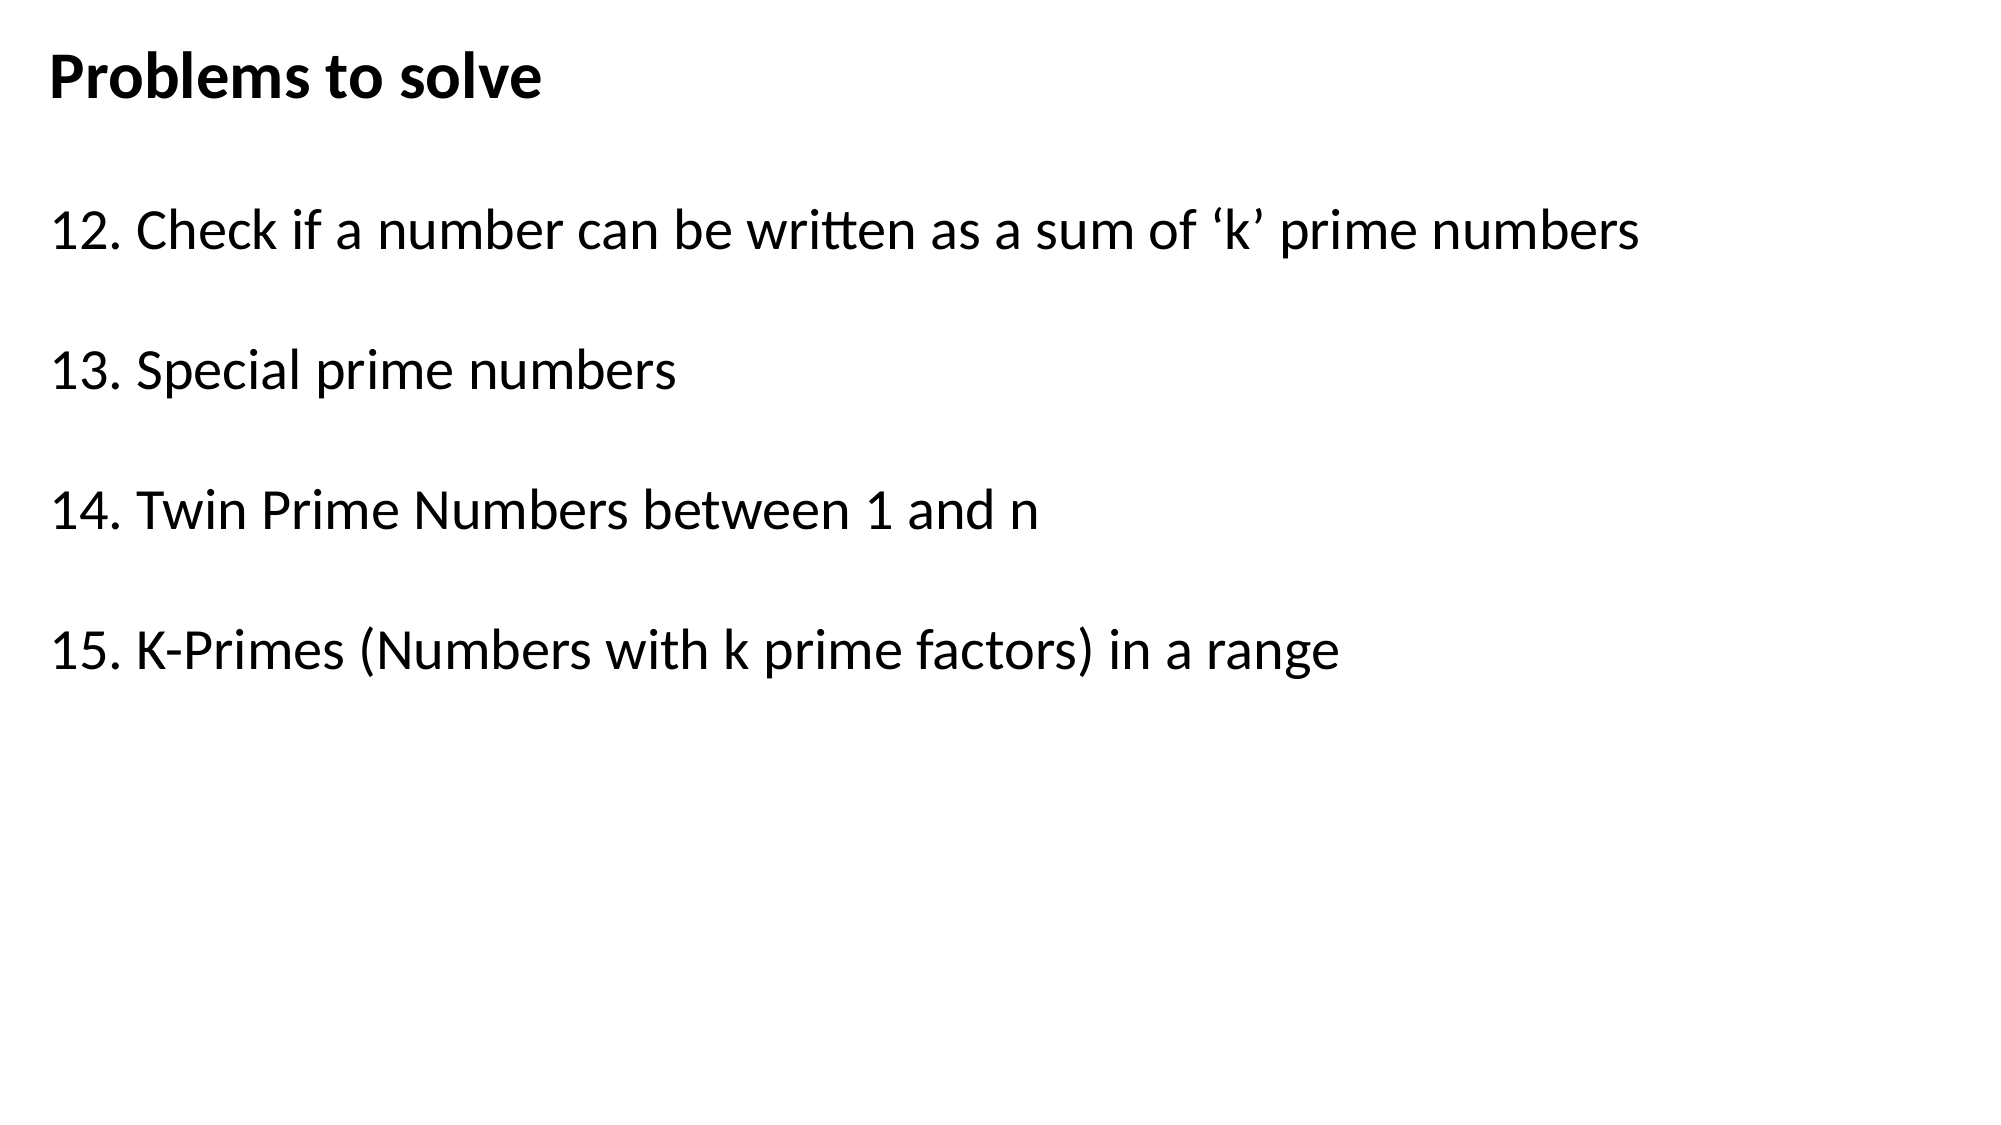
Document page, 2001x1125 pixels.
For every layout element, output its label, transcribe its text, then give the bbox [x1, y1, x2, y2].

text_box Problems to solve 12. Check if a number can be written as a sum of ‘k’ prime numbers 13. Special prime numbers 14. Twin Prime Numbers between 1 and n 15. K-Primes (Numbers with k prime factors) in a range [35, 24, 1943, 829]
